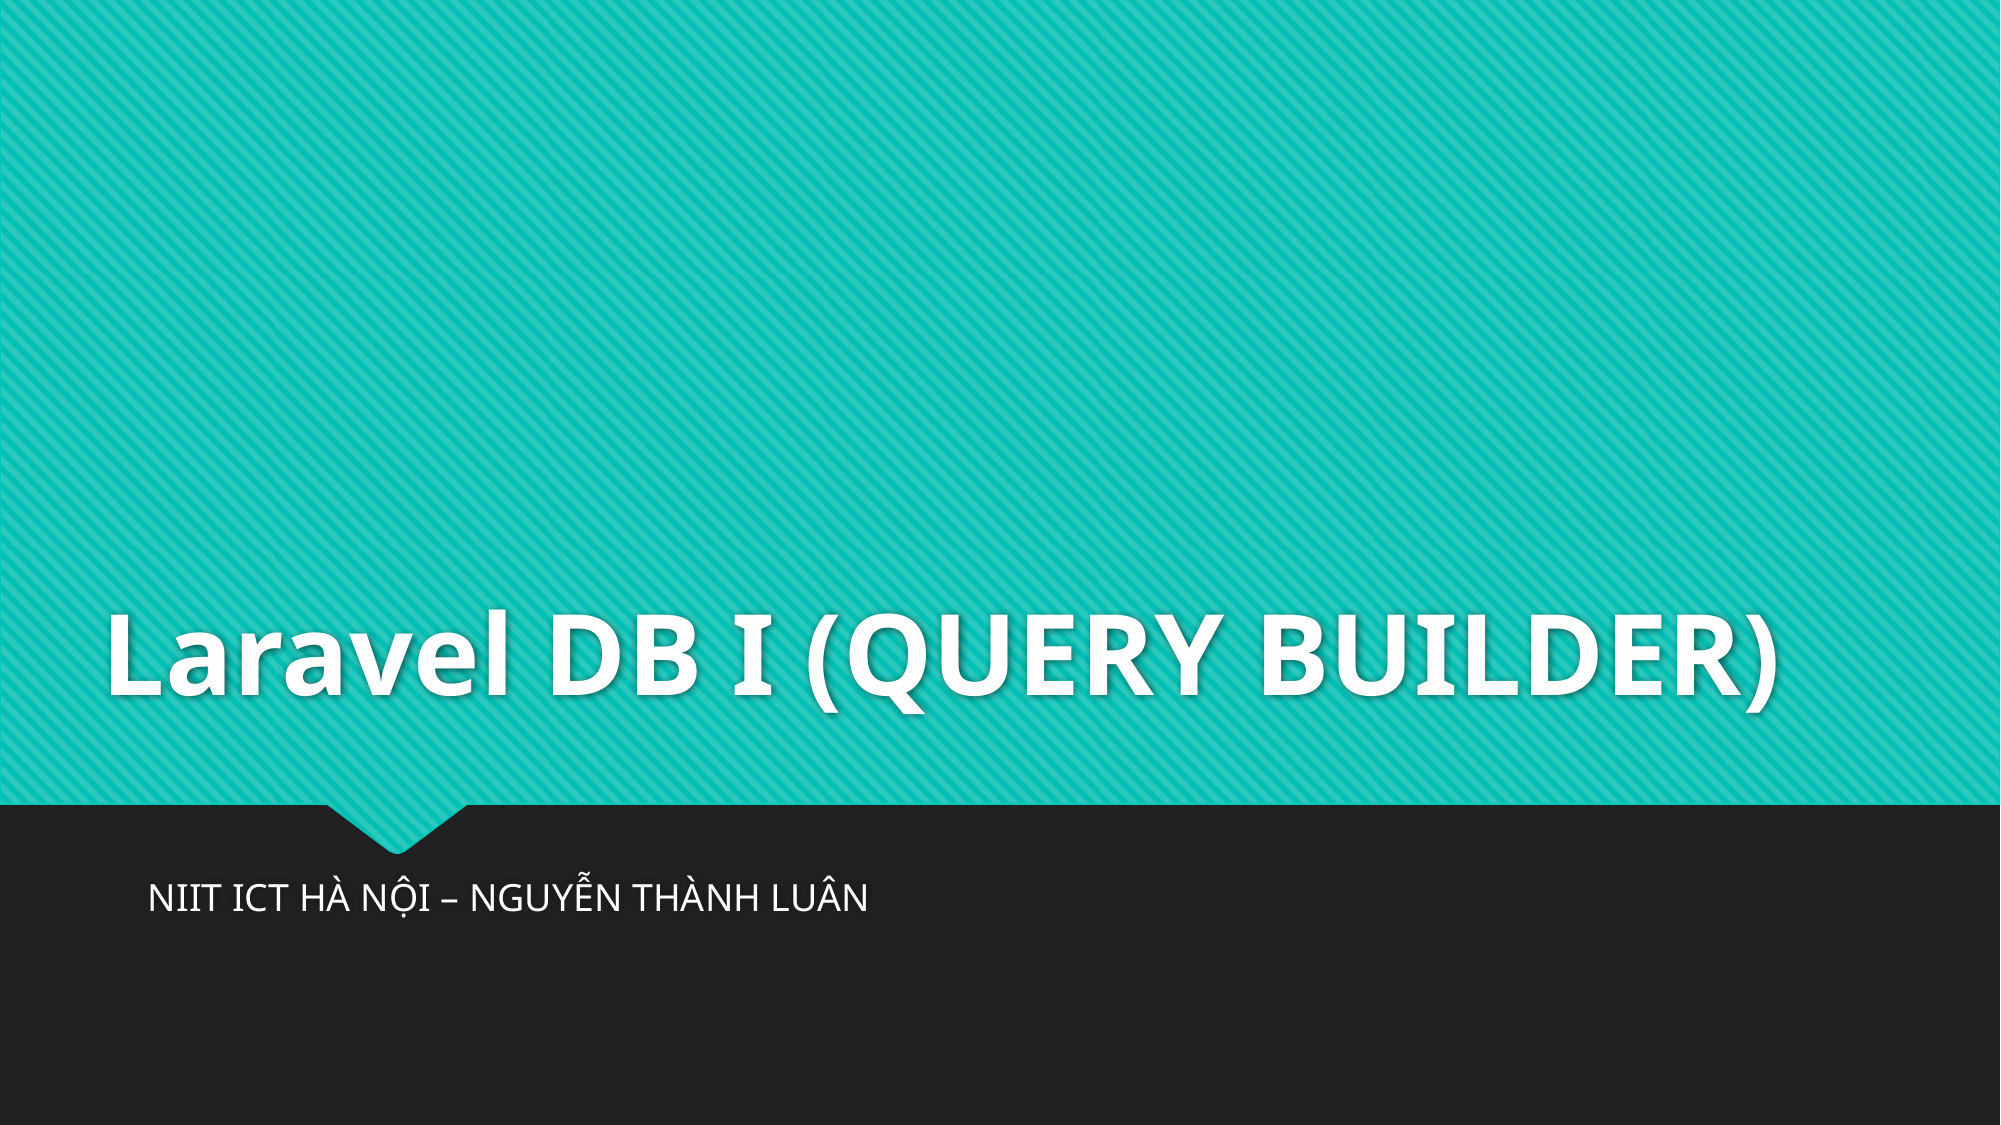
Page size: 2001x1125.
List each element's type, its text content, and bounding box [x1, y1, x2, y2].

title Laravel DB I (QUERY BUILDER) [86, 93, 1868, 726]
subtitle NIIT ICT HÀ NỘI – NGUYỄN THÀNH LUÂN [132, 866, 1868, 938]
